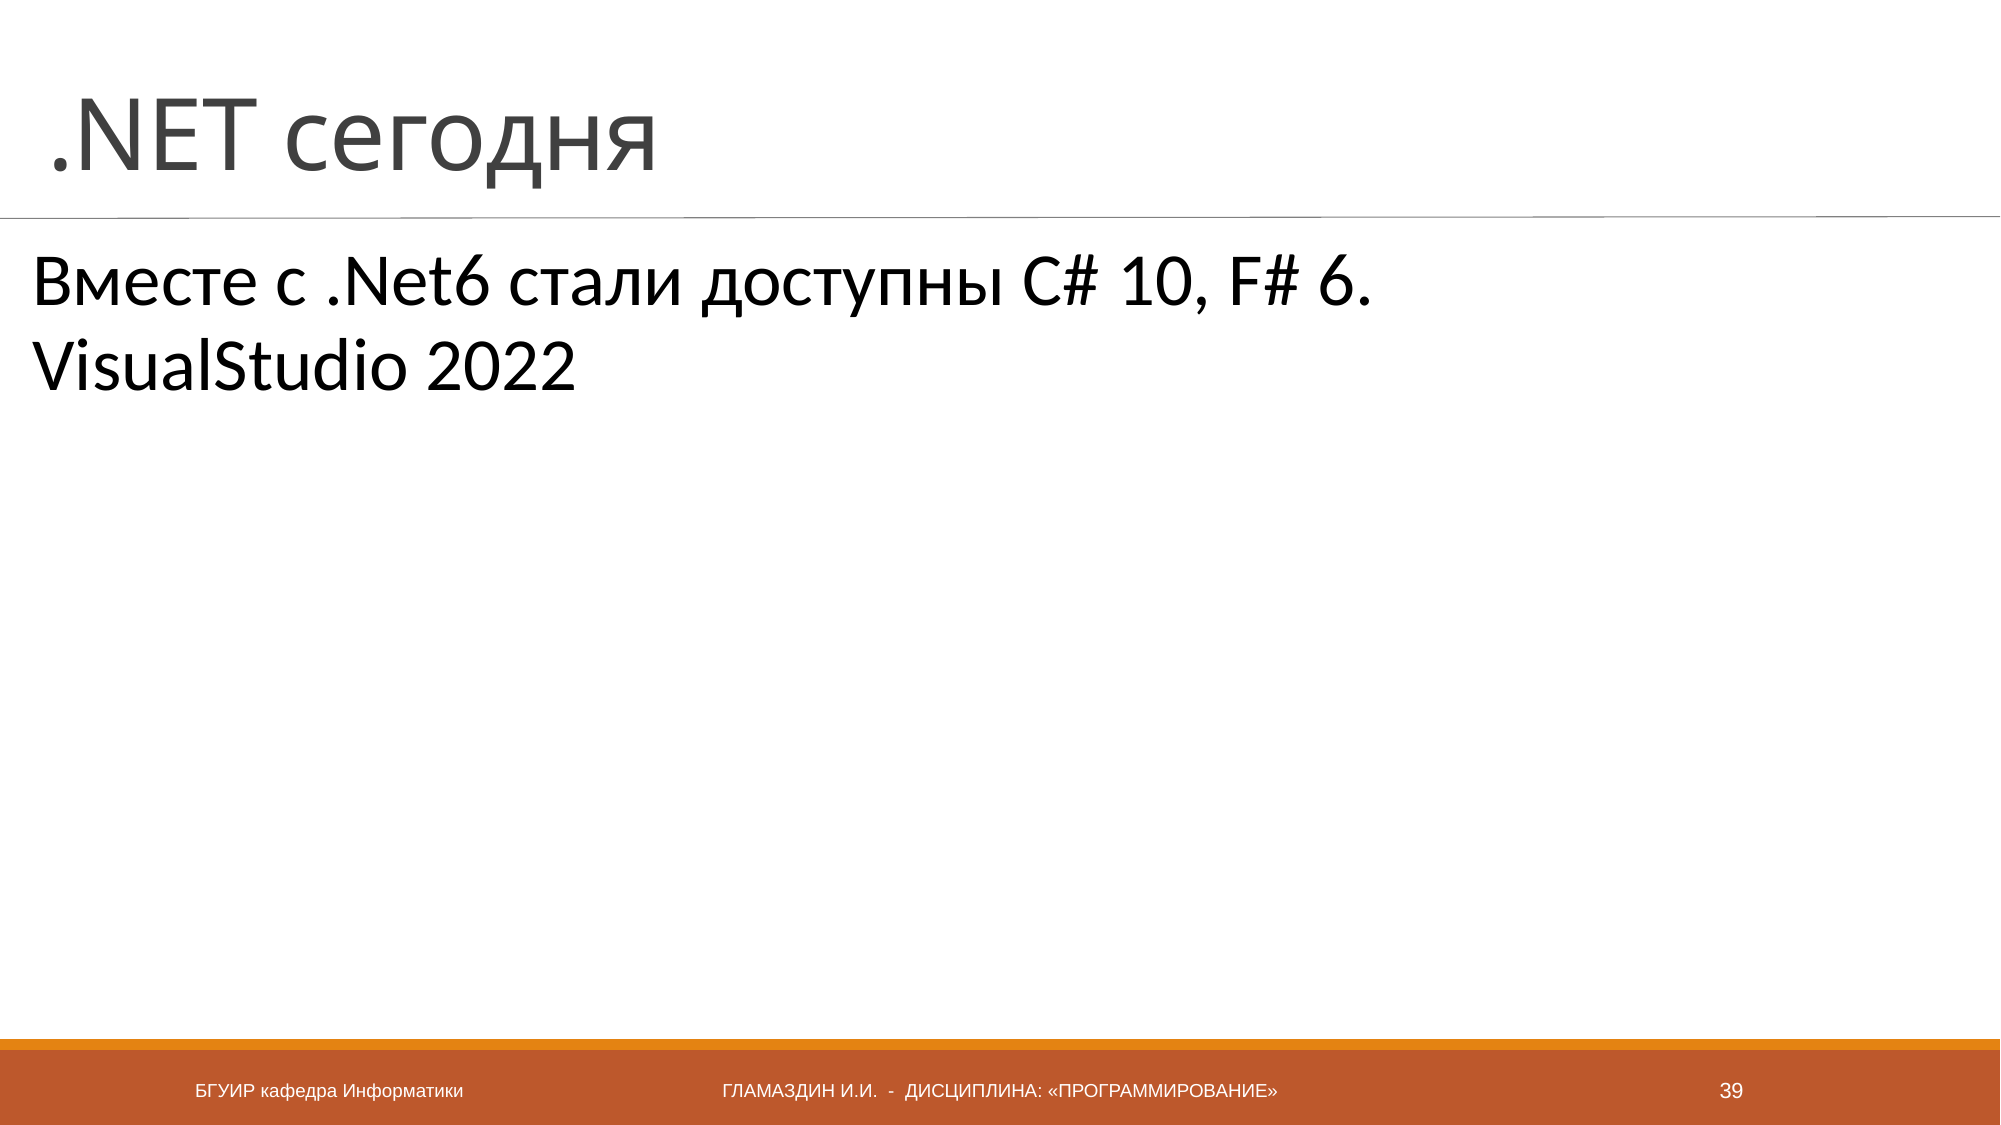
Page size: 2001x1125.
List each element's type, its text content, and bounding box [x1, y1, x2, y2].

slide_number БГУИР кафедра Информатики [180, 1059, 586, 1120]
title .NET сегодня [32, 47, 1967, 198]
footer Гламаздин и.и. - дисциплина: «Программирование» [604, 1059, 1396, 1120]
list Вместе с .Net6 стали доступны C# 10, F# 6. VisualStudio 2022 [32, 233, 1967, 1025]
slide_number 39 [1624, 1059, 1840, 1120]
